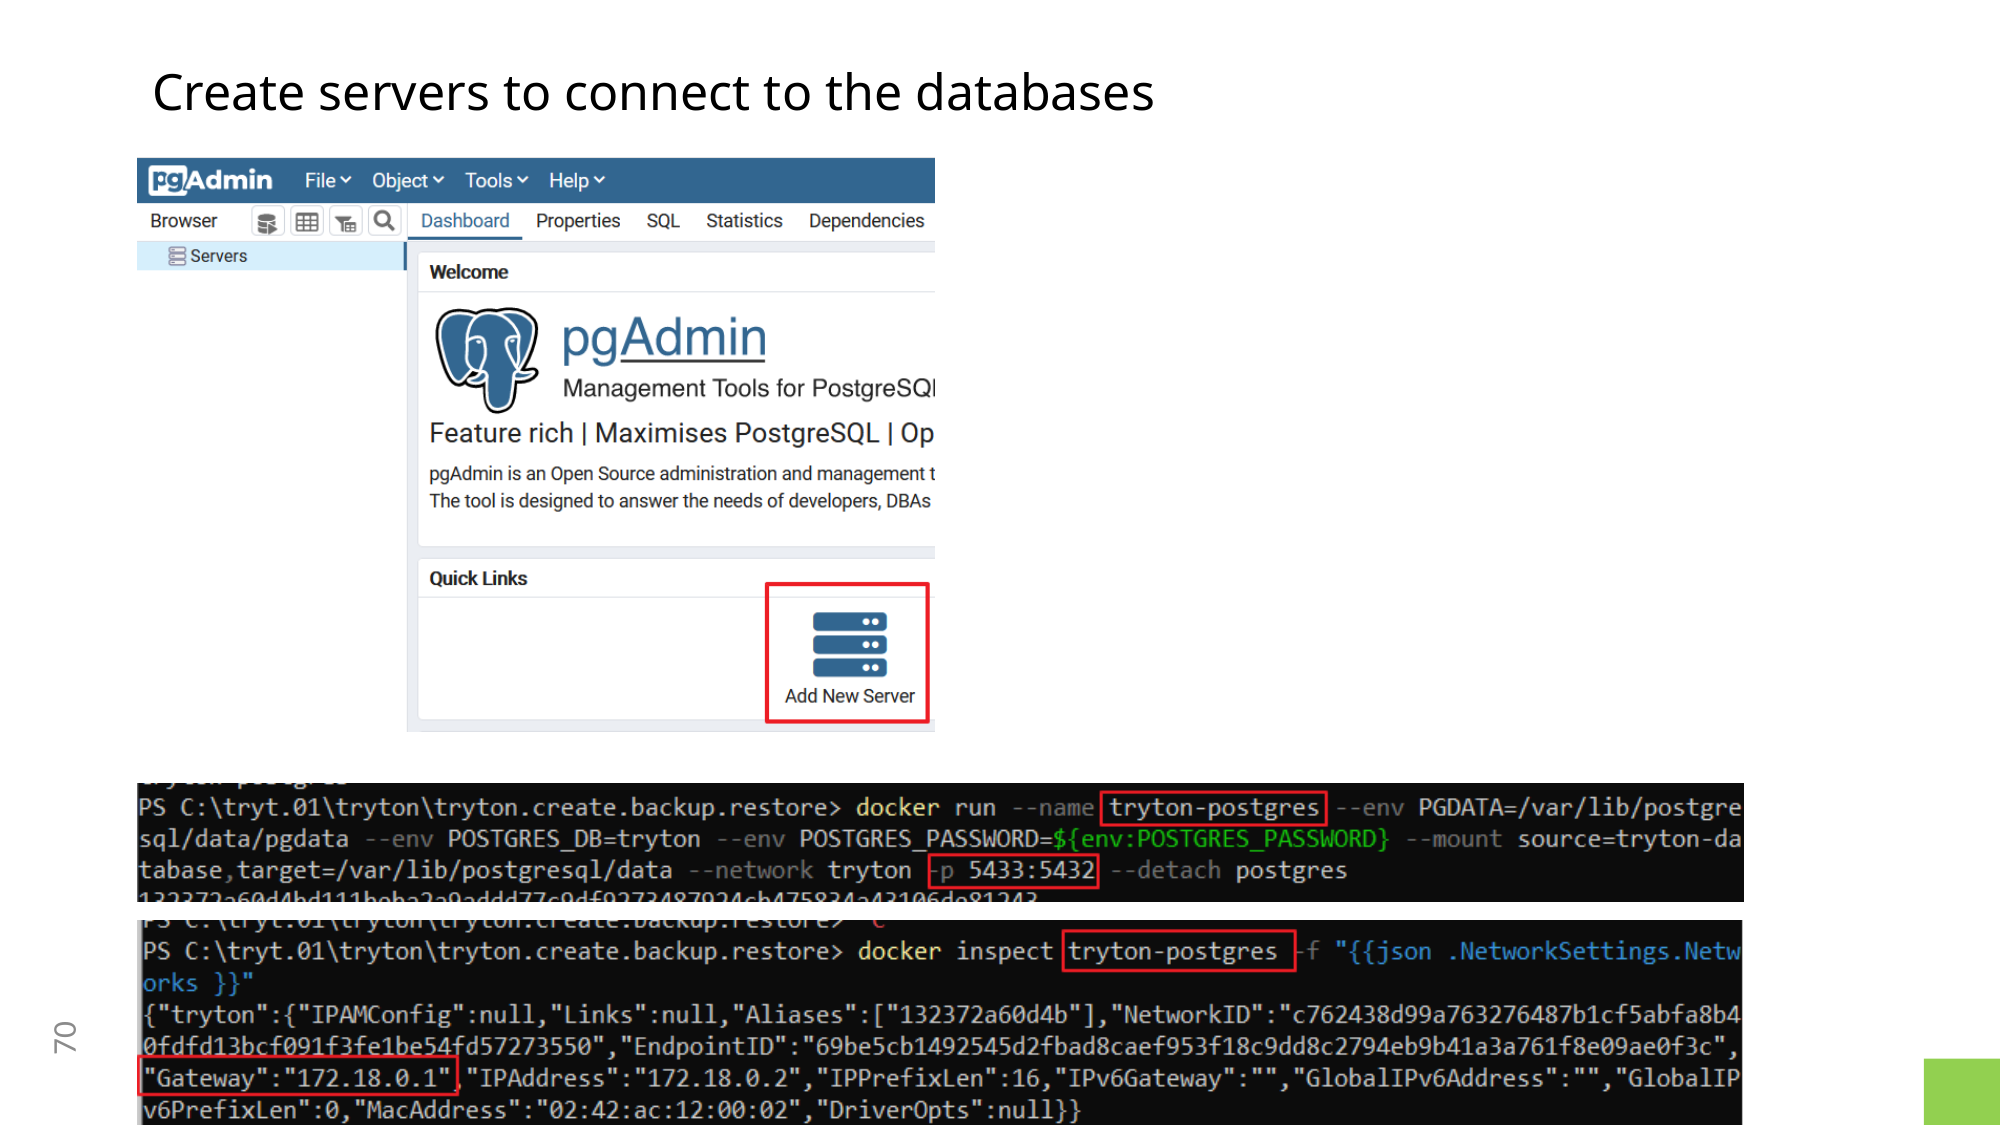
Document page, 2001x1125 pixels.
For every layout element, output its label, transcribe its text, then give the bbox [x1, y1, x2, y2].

picture [137, 783, 1744, 903]
slide_number 70 [32, 969, 93, 1108]
title Create servers to connect to the databases [137, 59, 1863, 136]
text_box [1923, 1058, 2000, 1125]
picture [137, 920, 1744, 1125]
picture [137, 157, 935, 732]
